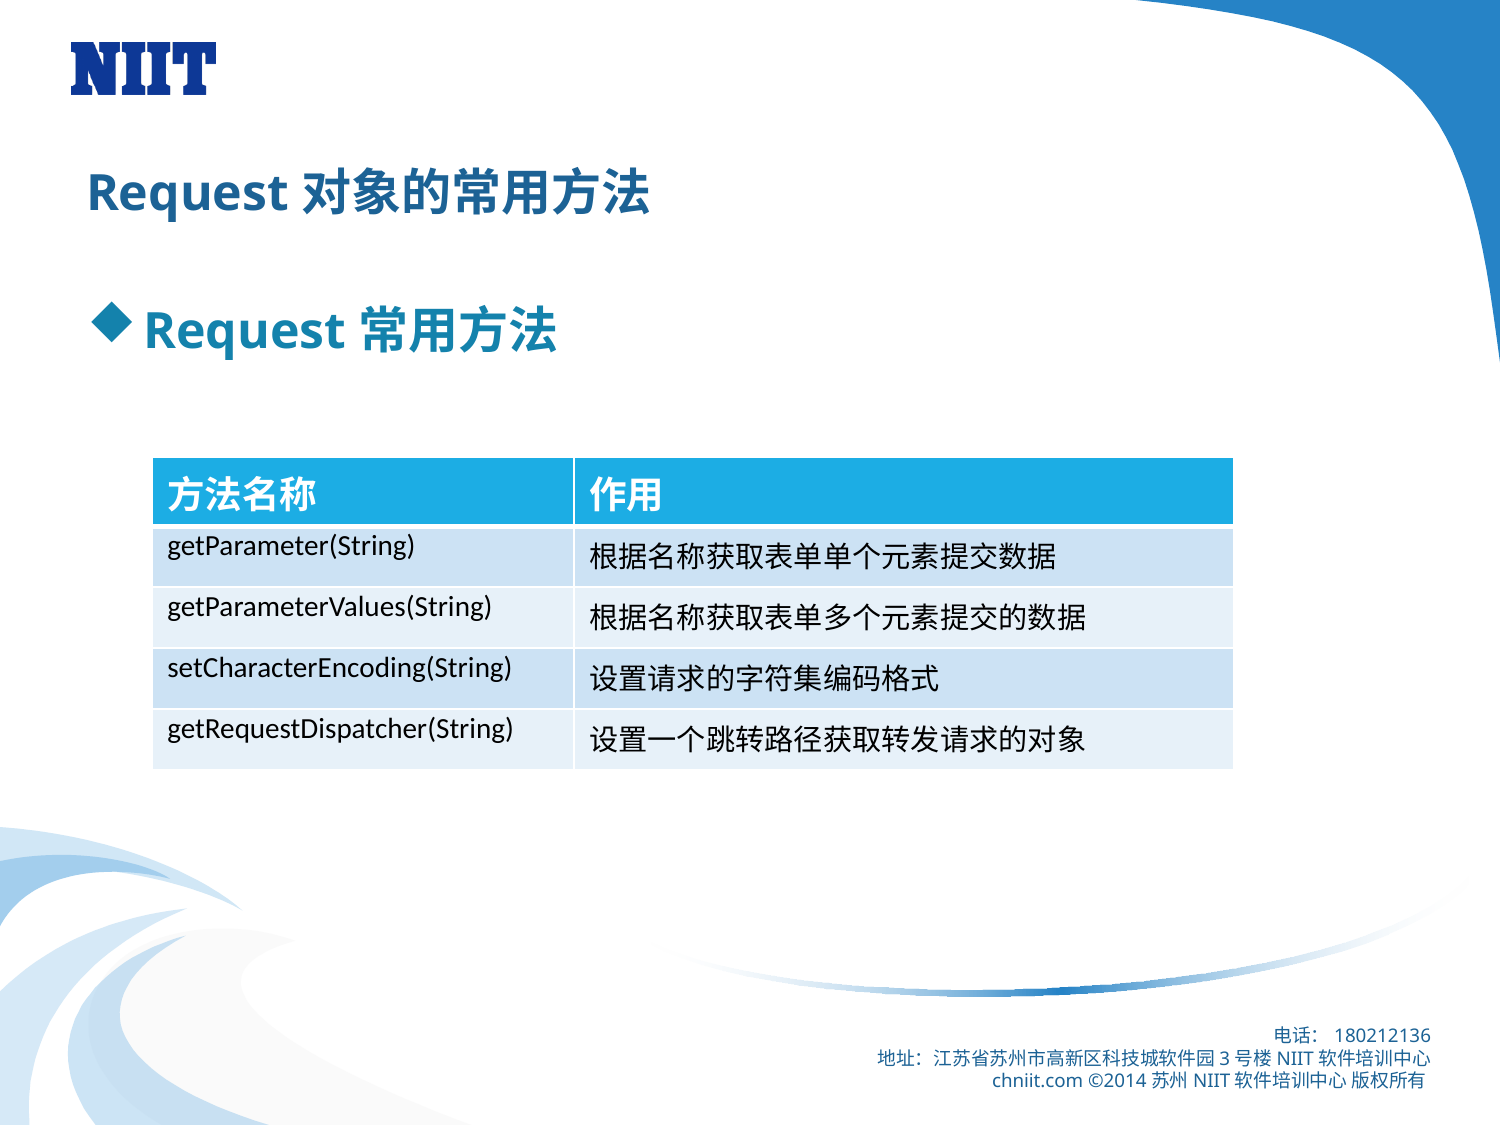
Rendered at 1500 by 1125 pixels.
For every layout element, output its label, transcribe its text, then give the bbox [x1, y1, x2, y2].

table_cell 设置一个跳转路径获取转发请求的对象 [575, 710, 1233, 769]
table_cell getParameter(String) [153, 529, 573, 586]
table_cell 设置请求的字符集编码格式 [575, 649, 1233, 708]
picture [71, 42, 216, 95]
table_cell setCharacterEncoding(String) [153, 649, 573, 708]
table_cell 根据名称获取表单单个元素提交数据 [575, 529, 1233, 586]
title Request对象的常用方法 [71, 131, 1422, 250]
table_cell getParameterValues(String) [153, 588, 573, 647]
table_cell 根据名称获取表单多个元素提交的数据 [575, 588, 1233, 647]
table_header 方法名称 [153, 458, 573, 524]
table_header 作用 [575, 458, 1233, 524]
table_cell getRequestDispatcher(String) [153, 710, 573, 769]
list Request常用方法 [72, 291, 1425, 983]
